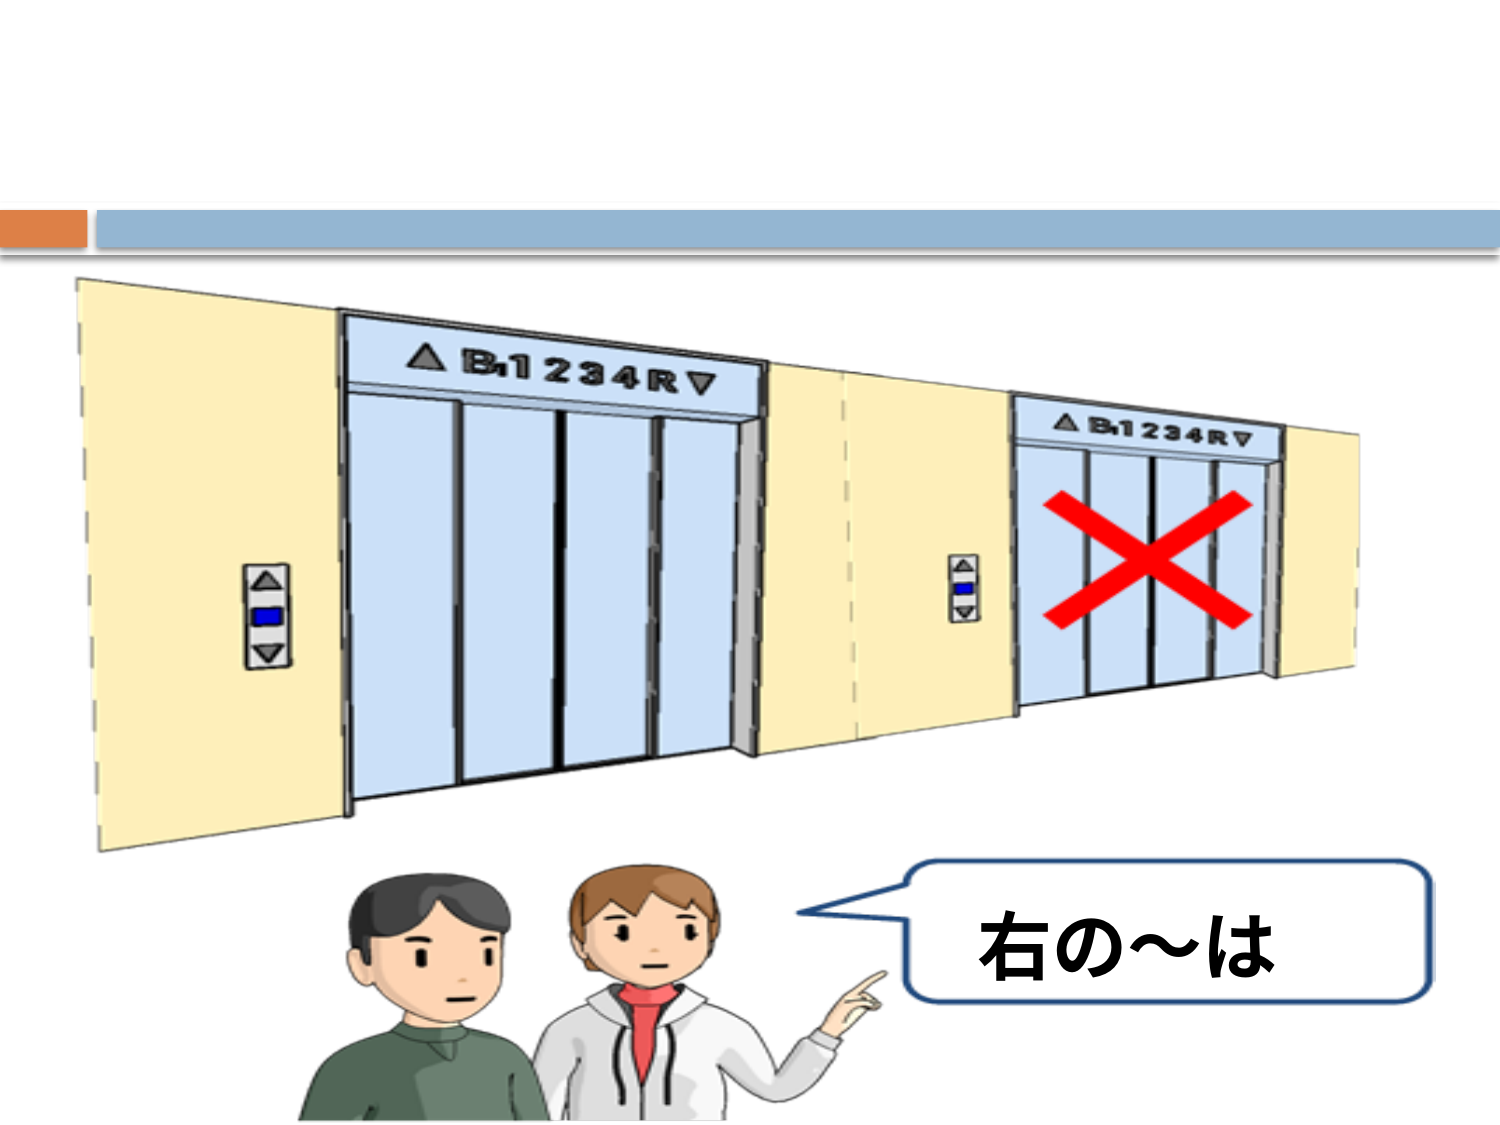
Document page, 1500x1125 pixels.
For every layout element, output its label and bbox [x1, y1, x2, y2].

picture [64, 266, 1436, 1125]
